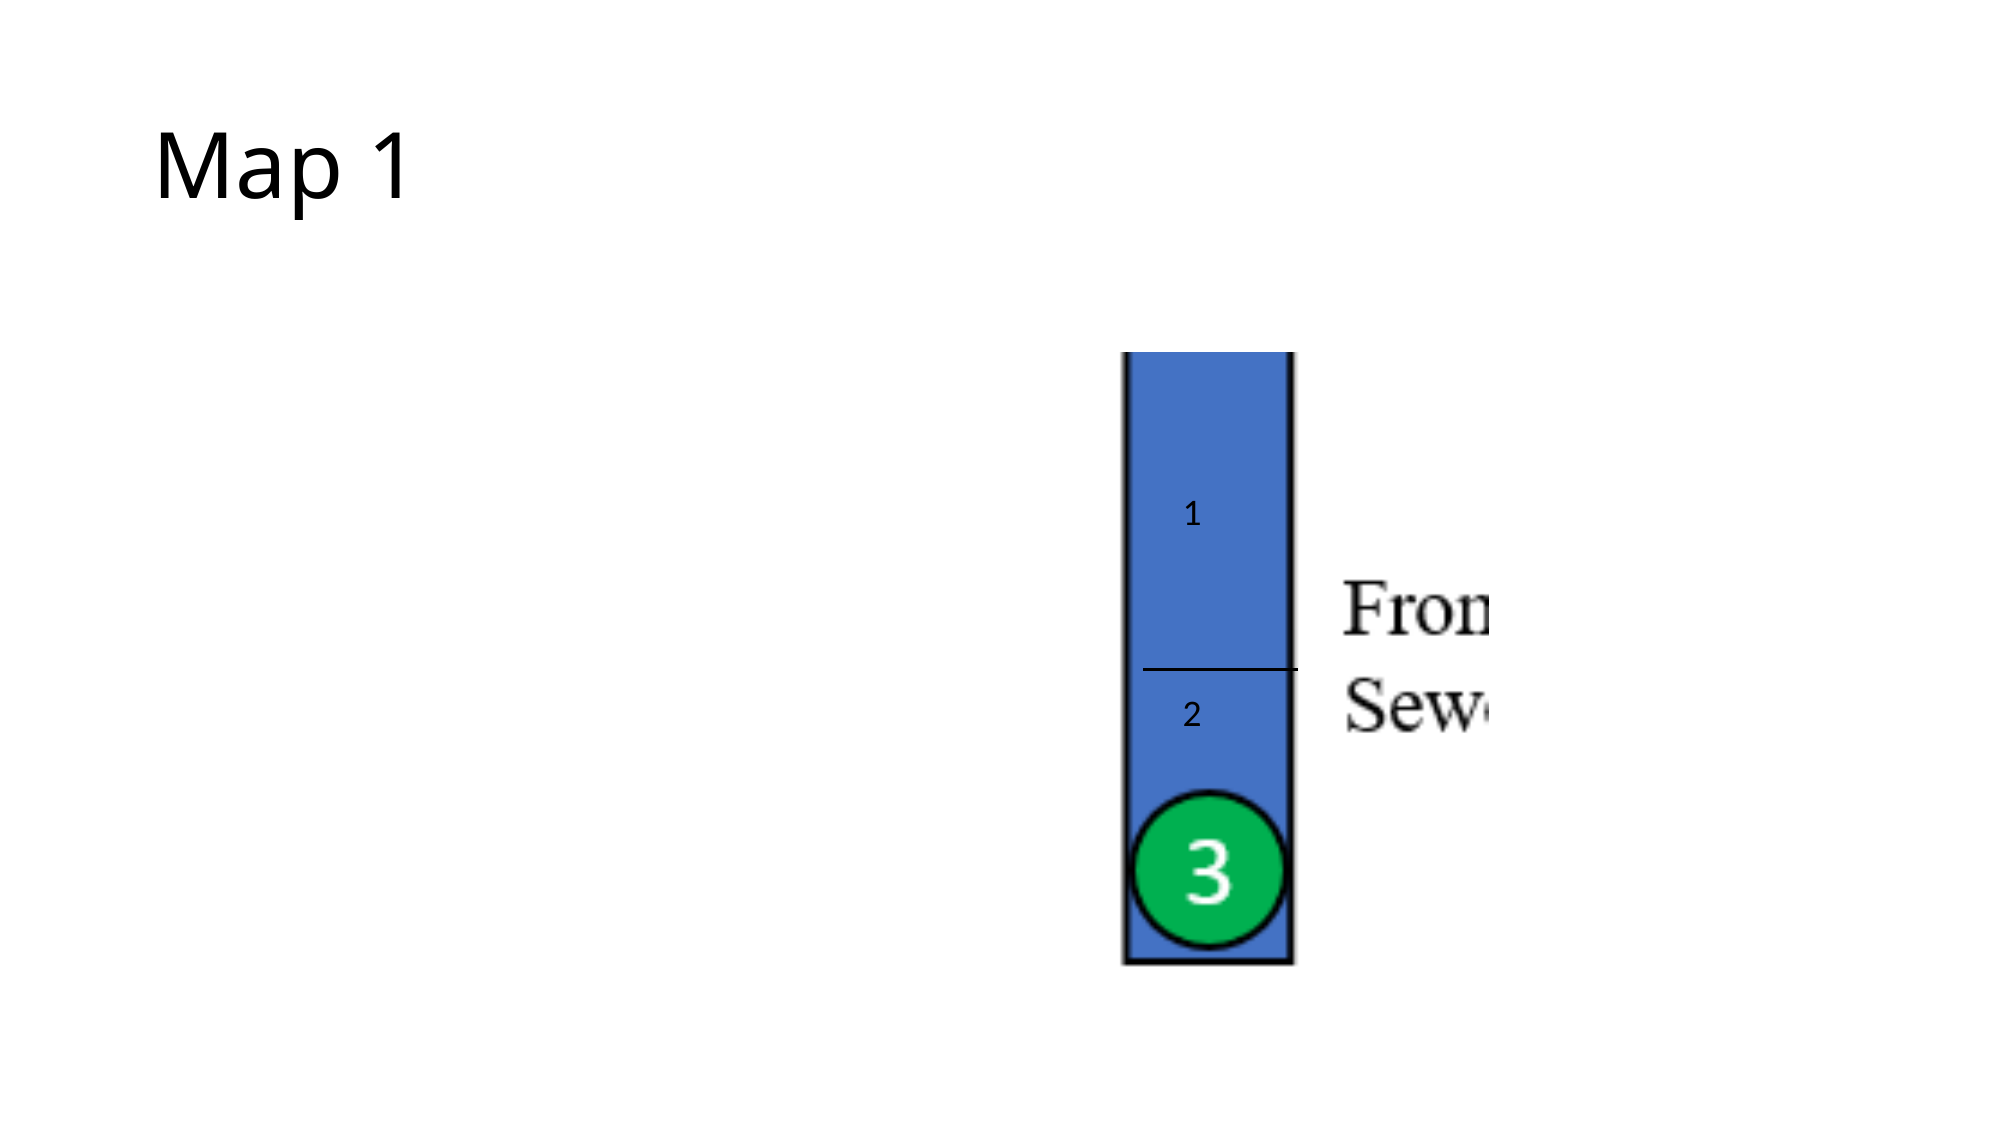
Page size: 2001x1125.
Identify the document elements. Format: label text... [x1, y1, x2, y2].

picture [1047, 352, 1489, 999]
title Map 1 [137, 59, 1863, 278]
